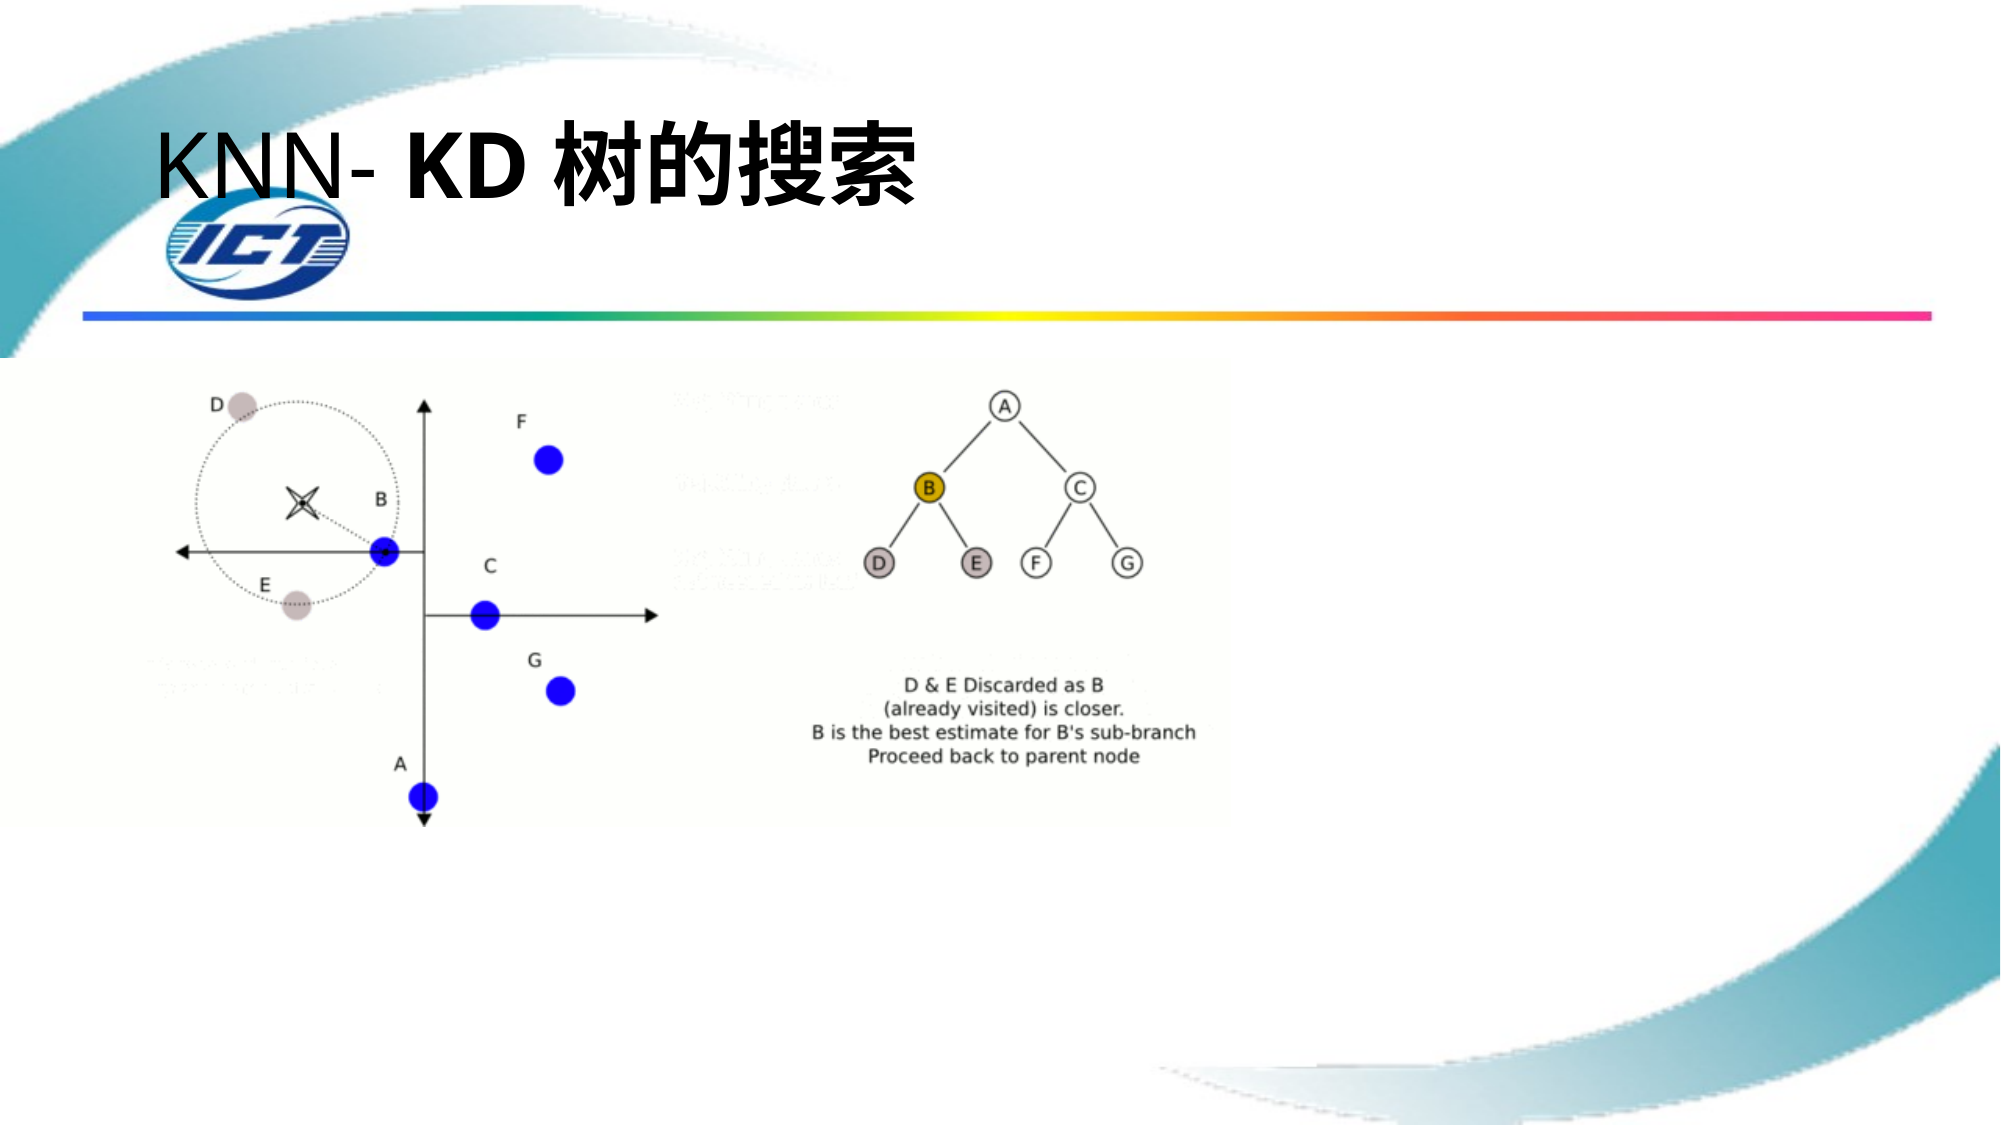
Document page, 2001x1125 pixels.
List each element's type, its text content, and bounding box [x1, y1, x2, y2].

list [0, 359, 1231, 827]
title KNN- KD树的搜索 [137, 59, 1863, 278]
picture [0, 0, 2001, 1125]
